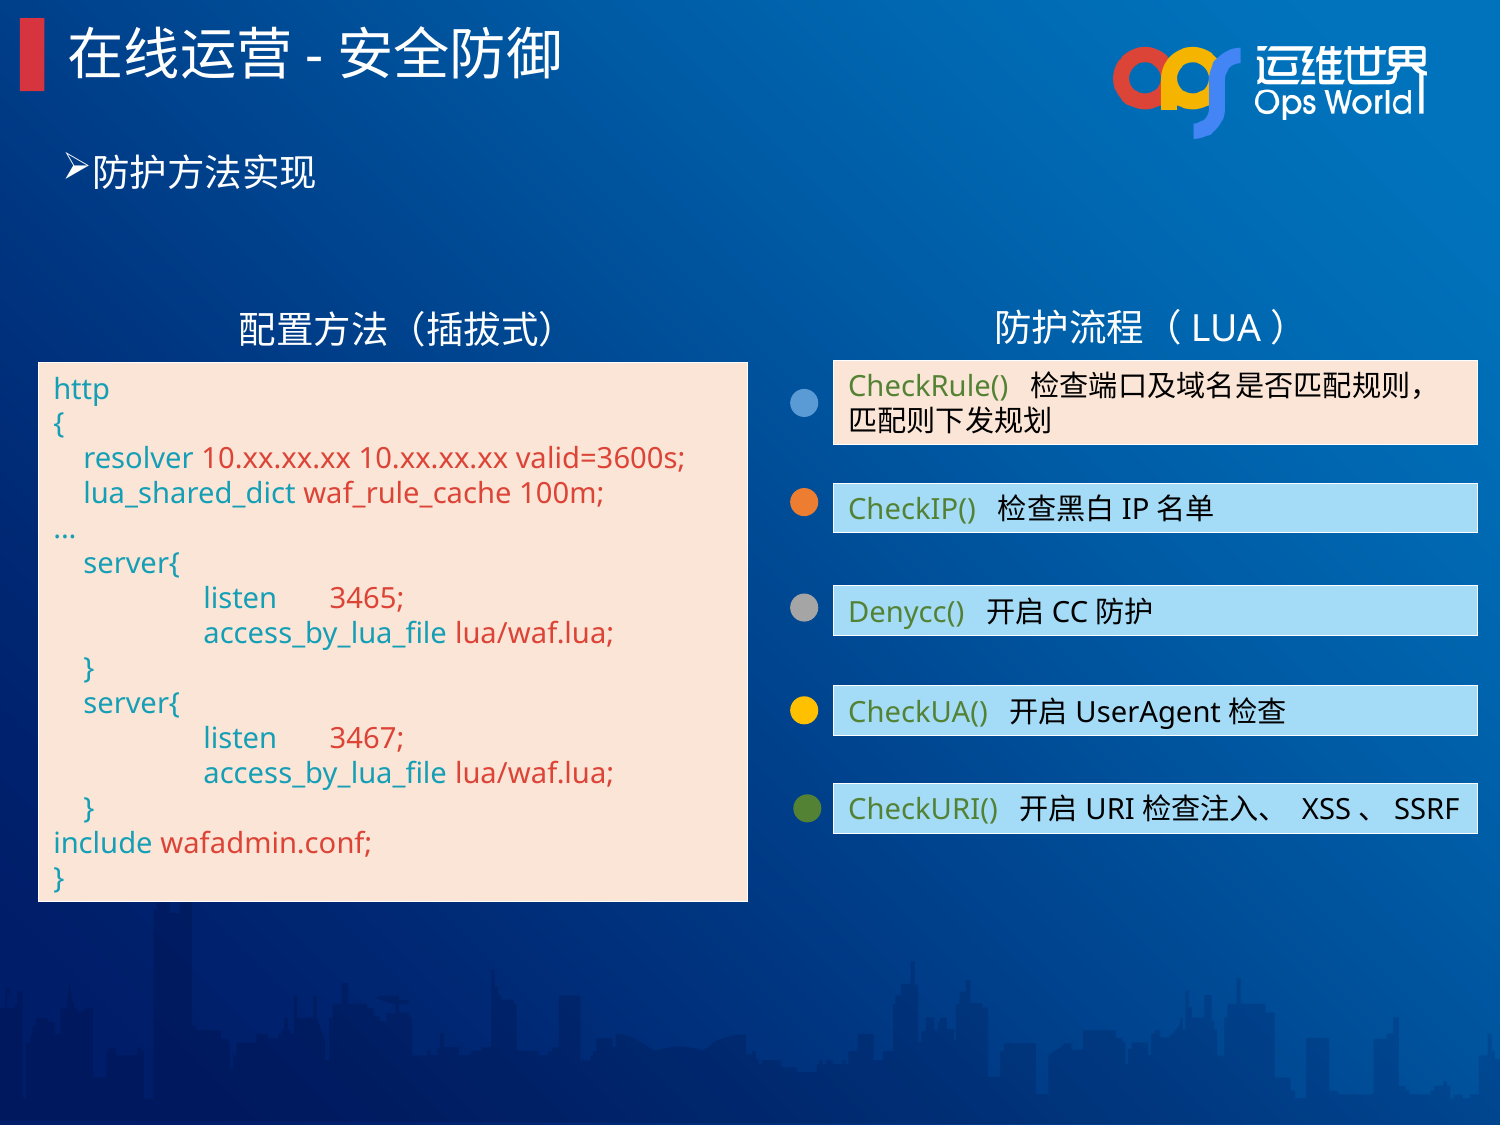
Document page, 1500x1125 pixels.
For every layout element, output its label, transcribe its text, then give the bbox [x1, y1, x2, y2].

text_box 配置方法（插拔式） [224, 299, 592, 359]
picture [0, 0, 1500, 1125]
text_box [19, 10, 857, 94]
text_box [790, 296, 1479, 834]
text_box 防护方法实现 [47, 141, 333, 202]
text_box http { resolver 10.xx.xx.xx 10.xx.xx.xx valid=3600s; lua_shared_dict waf_rule_cache 100m; ... server{ listen 3465; access_by_lua_file lua/waf.lua; } server{ listen 3467; access_by_lua_file lua/waf.lua; } include wafadmin.conf; } [38, 362, 748, 902]
